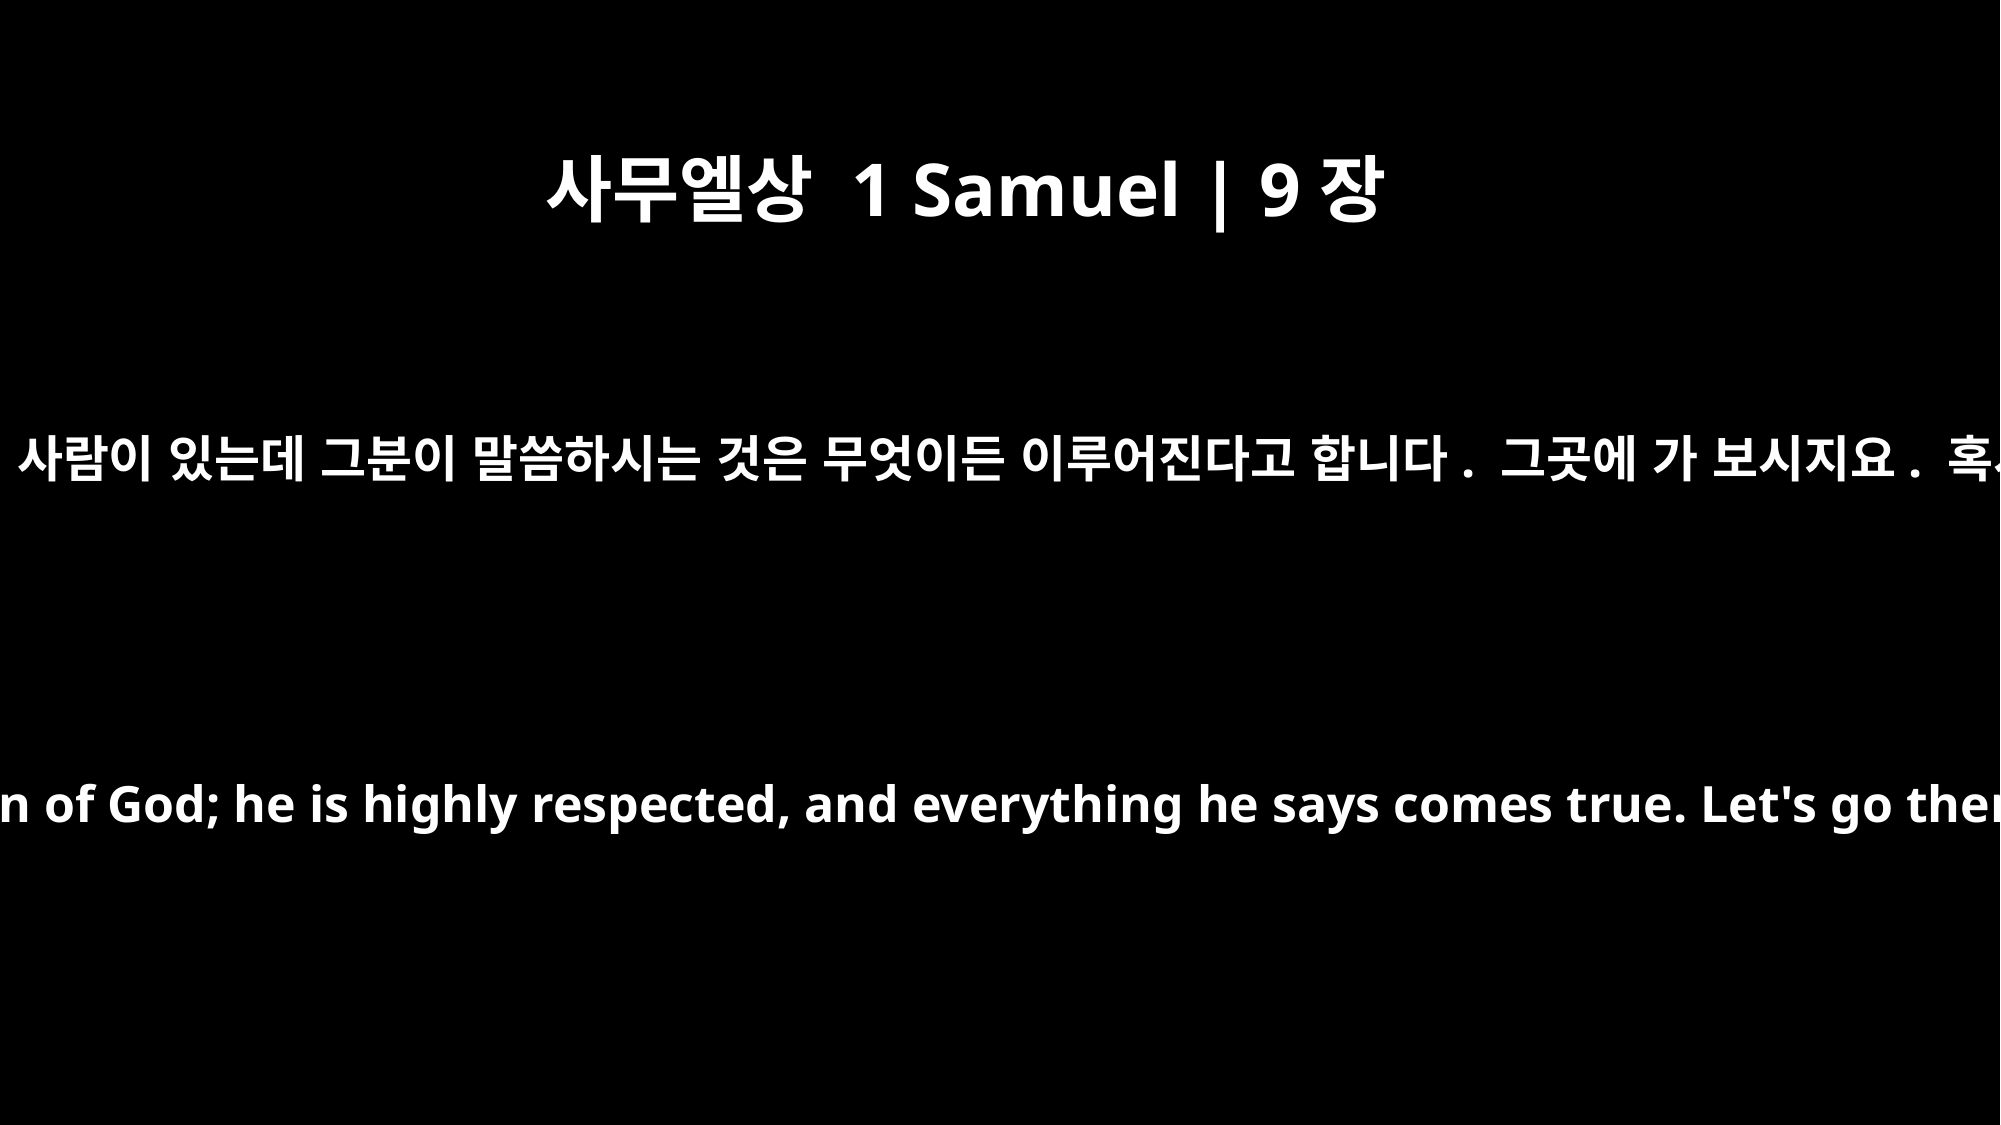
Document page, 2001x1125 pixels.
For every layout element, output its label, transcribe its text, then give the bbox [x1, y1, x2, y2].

text_box 6 그러자 종이 대답했습니다. “저, 이 성읍에 아주 존경받는 하나님의 사람이 있는데 그분이 말씀하시는 것은 무엇이든 이루어진다고 합니다. 그곳에 가 보시지요. 혹시 그분이 우리가 어떻게 해야 할지 가르쳐 주실 지도 모릅니다.” [0, 359, 2000, 495]
text_box But the servant replied, "Look, in this town there is a man of God; he is highly respected, and everything he says comes true. Let's go there now. Perhaps he will tell us what way to take." [0, 764, 2000, 840]
text_box 사무엘상 1 Samuel | 9장 [530, 136, 1402, 239]
